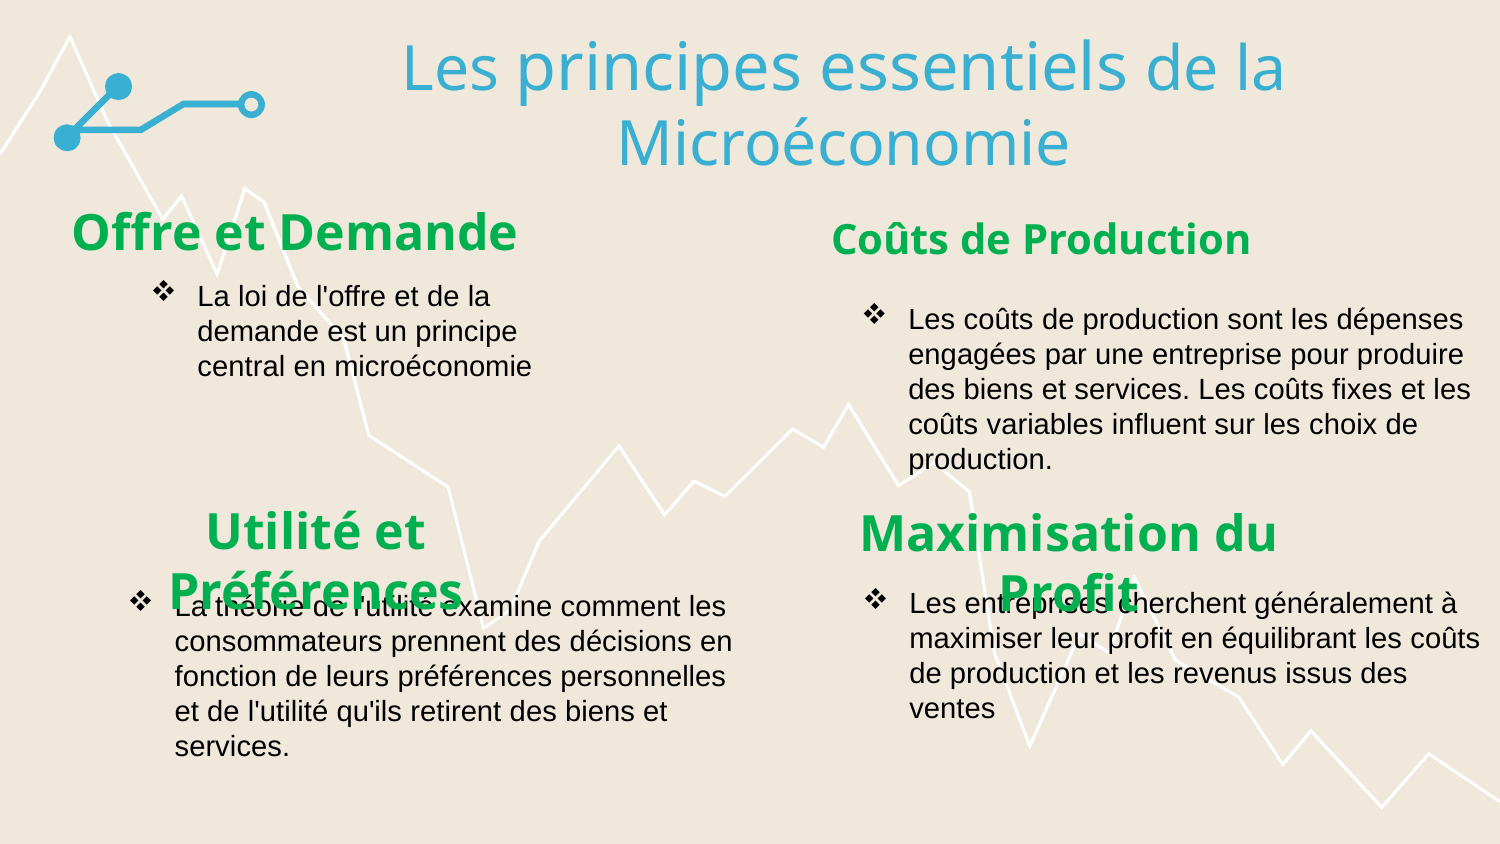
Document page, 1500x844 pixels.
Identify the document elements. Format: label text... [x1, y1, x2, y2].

text_box Les entreprises cherchent généralement à maximiser leur profit en équilibrant les coûts de production et les revenus issus des ventes [847, 577, 1498, 732]
text_box Offre et Demande [17, 185, 573, 280]
text_box Coûts de Production [764, 197, 1320, 292]
text_box Les coûts de production sont les dépenses engagées par une entreprise pour produire des biens et services. Les coûts fixes et les coûts variables influent sur les choix de production. [846, 293, 1497, 483]
title Les principes essentiels de la Microéconomie [183, 8, 1449, 103]
text_box La théorie de l'utilité examine comment les consommateurs prennent des décisions en fonction de leurs préférences personnelles et de l'utilité qu'ils retirent des biens et services. [112, 580, 769, 770]
text_box La loi de l'offre et de la demande est un principe central en microéconomie [135, 270, 550, 390]
text_box Maximisation du Profit [785, 486, 1353, 581]
text_box Utilité et Préférences [41, 485, 591, 579]
